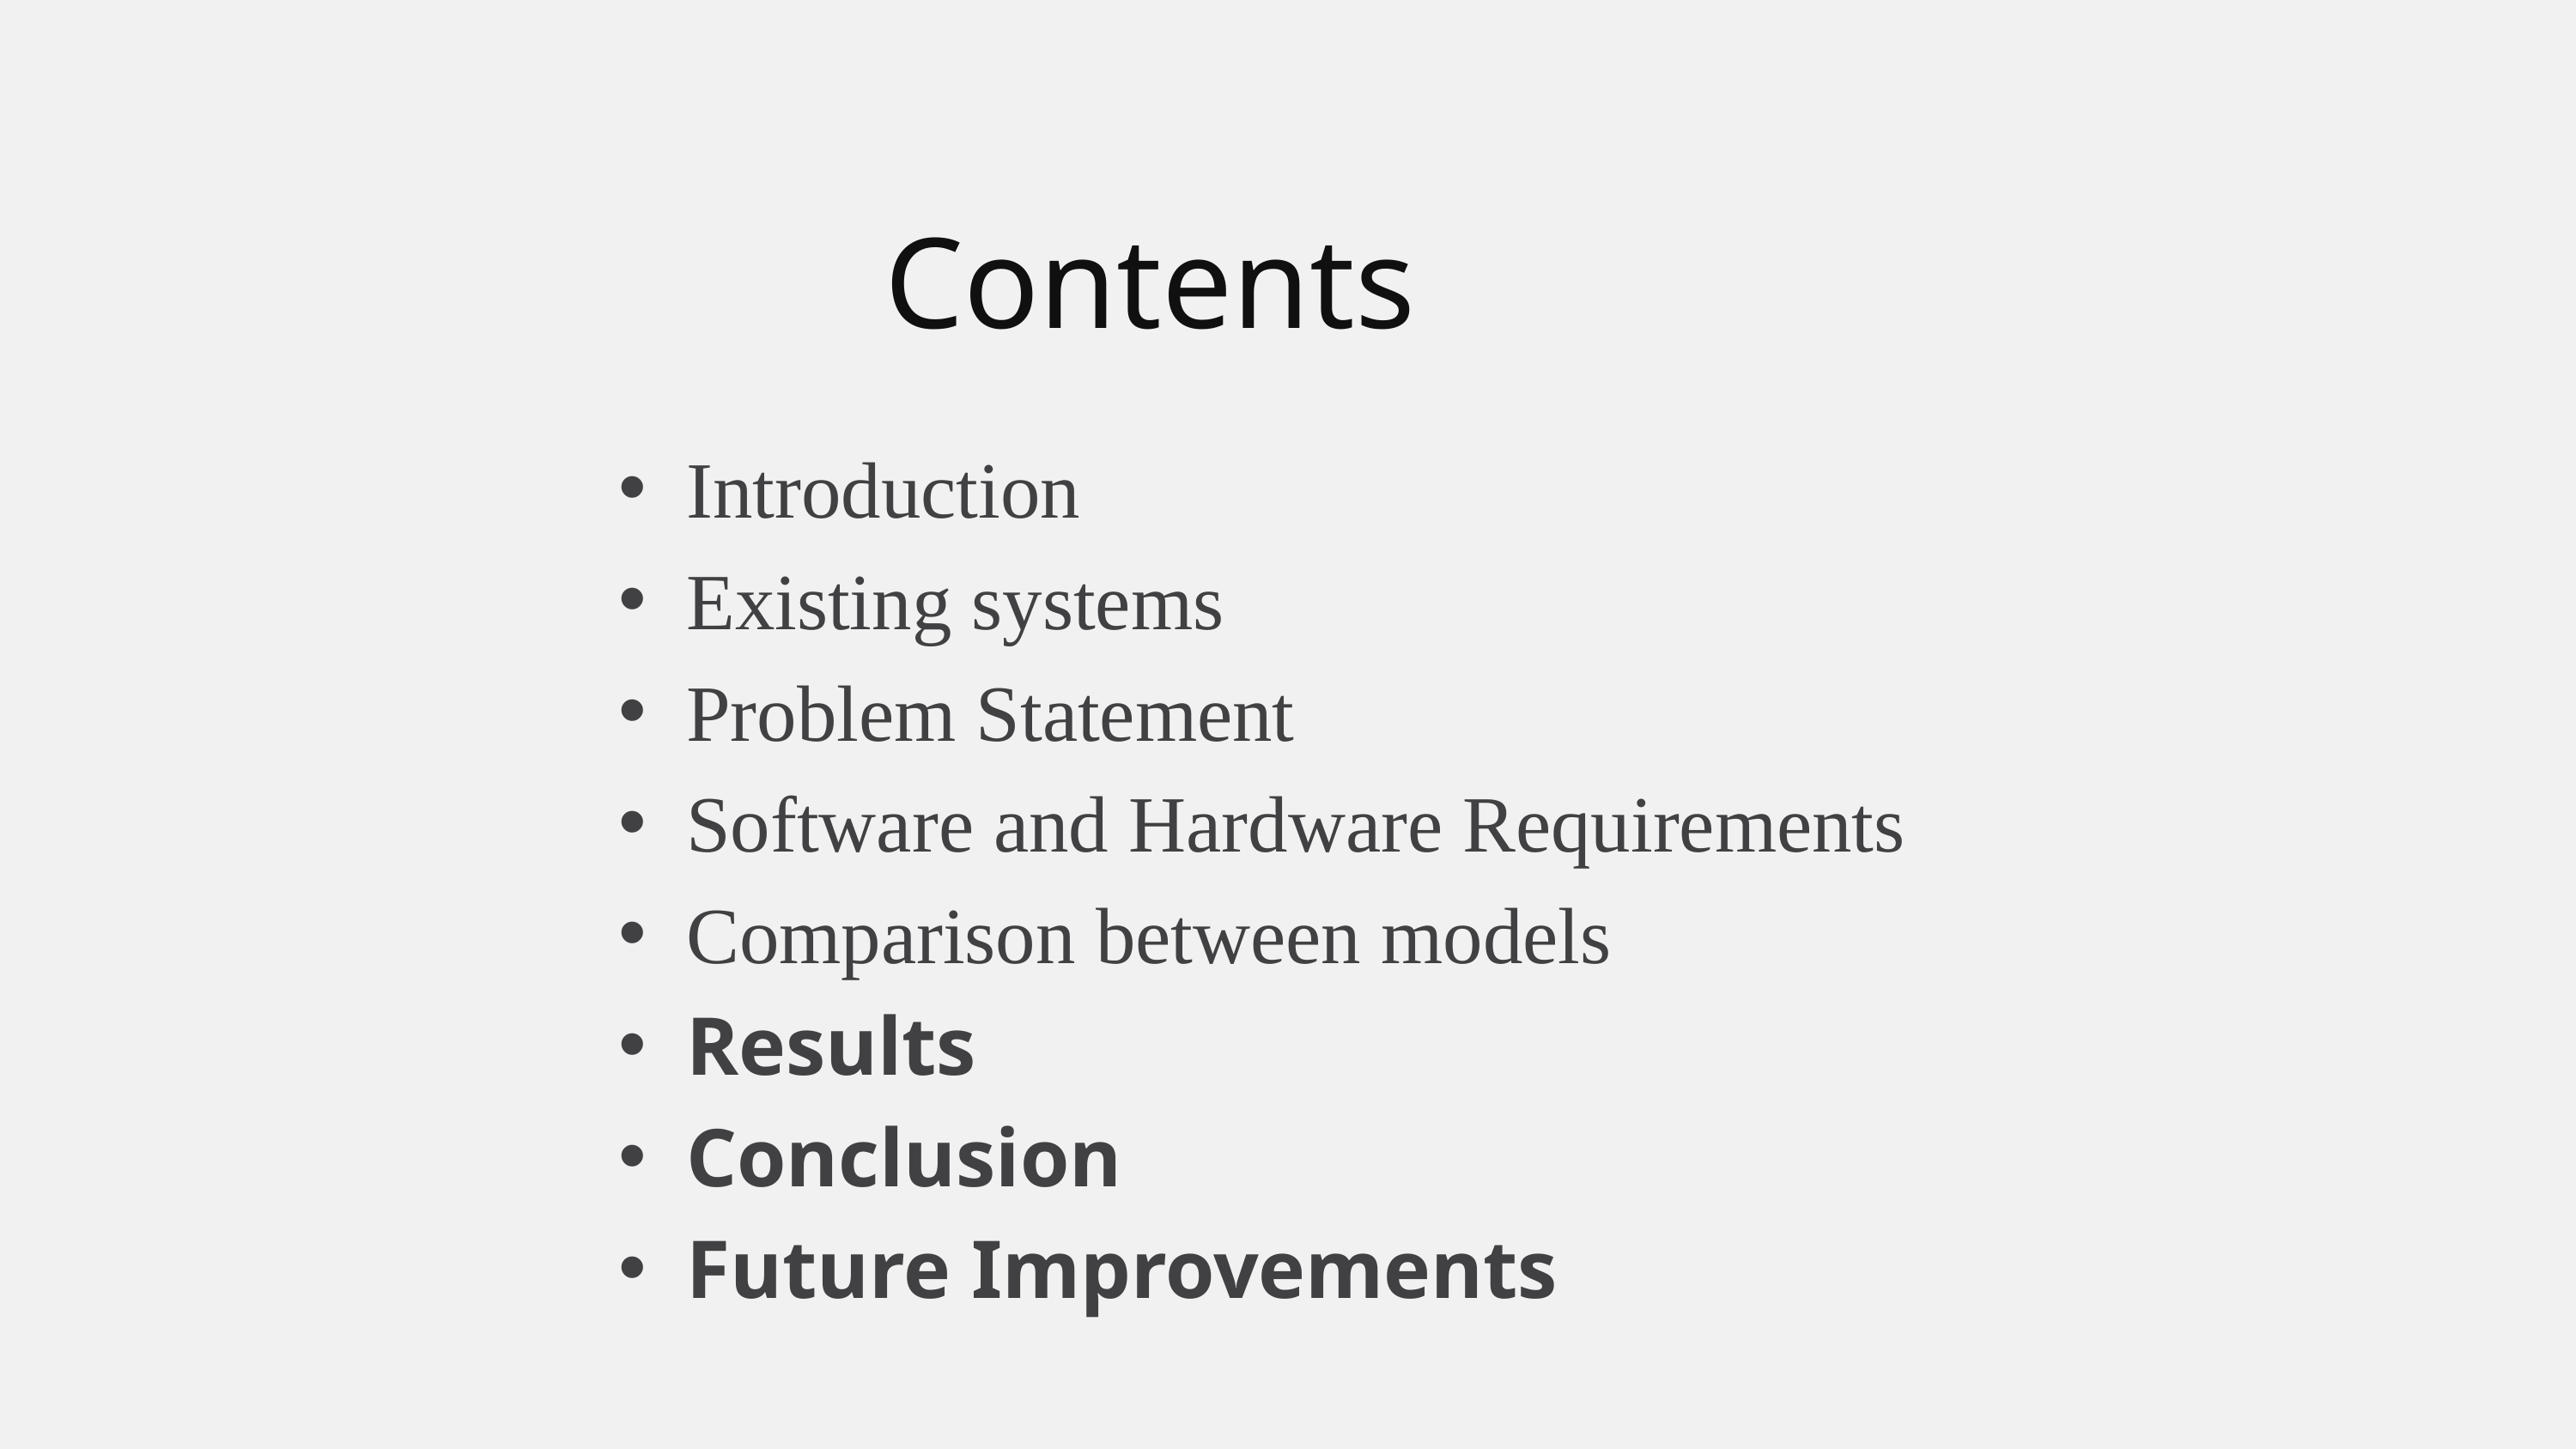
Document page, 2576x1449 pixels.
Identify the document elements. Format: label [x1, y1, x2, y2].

text_box [884, 203, 1768, 485]
text_box [0, 0, 2576, 1449]
